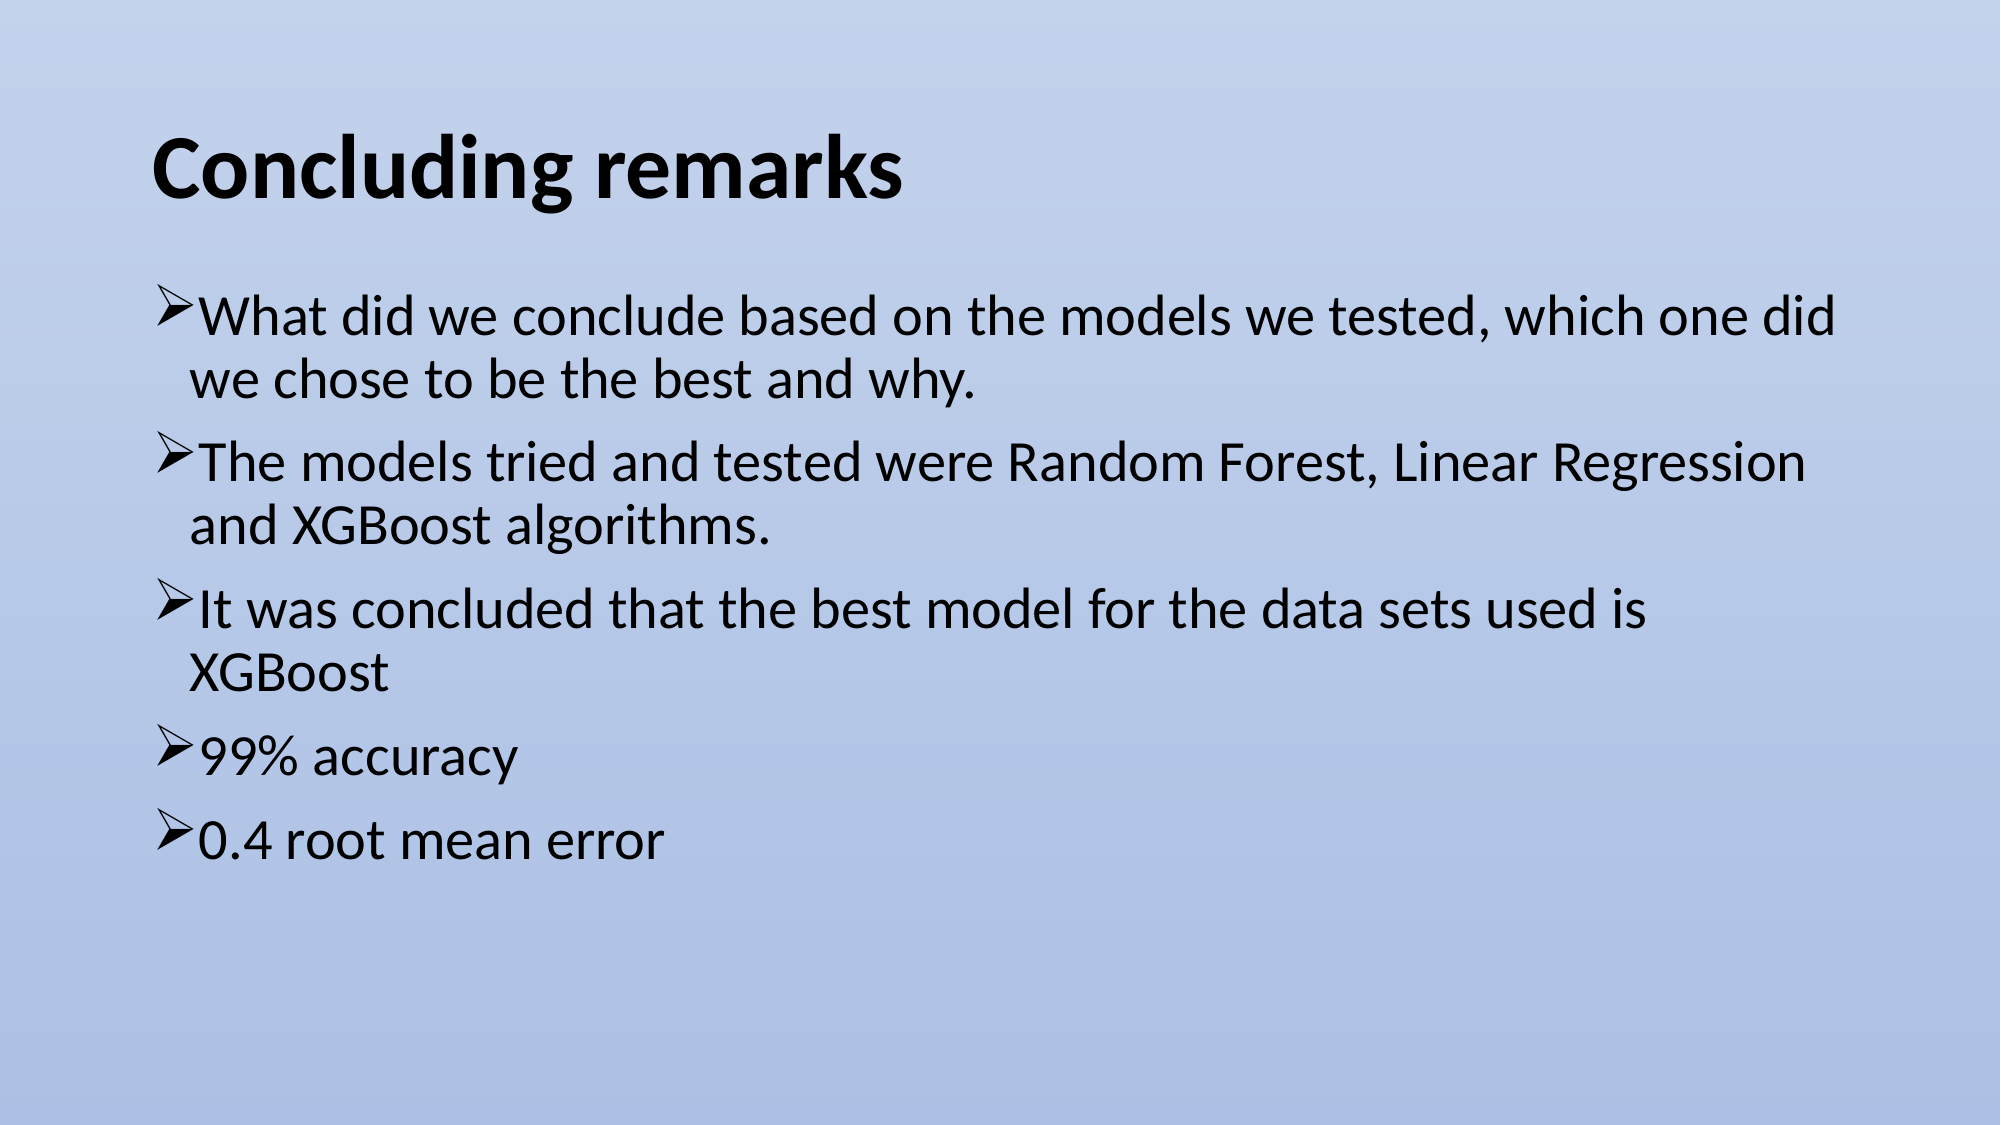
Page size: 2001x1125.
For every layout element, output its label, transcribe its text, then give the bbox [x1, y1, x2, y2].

list What did we conclude based on the models we tested, which one did we chose to be the best and why. The models tried and tested were Random Forest, Linear Regression and XGBoost algorithms. It was concluded that the best model for the data sets used is XGBoost 99% accuracy 0.4 root mean error [137, 277, 1863, 992]
title Concluding remarks [137, 59, 1863, 277]
